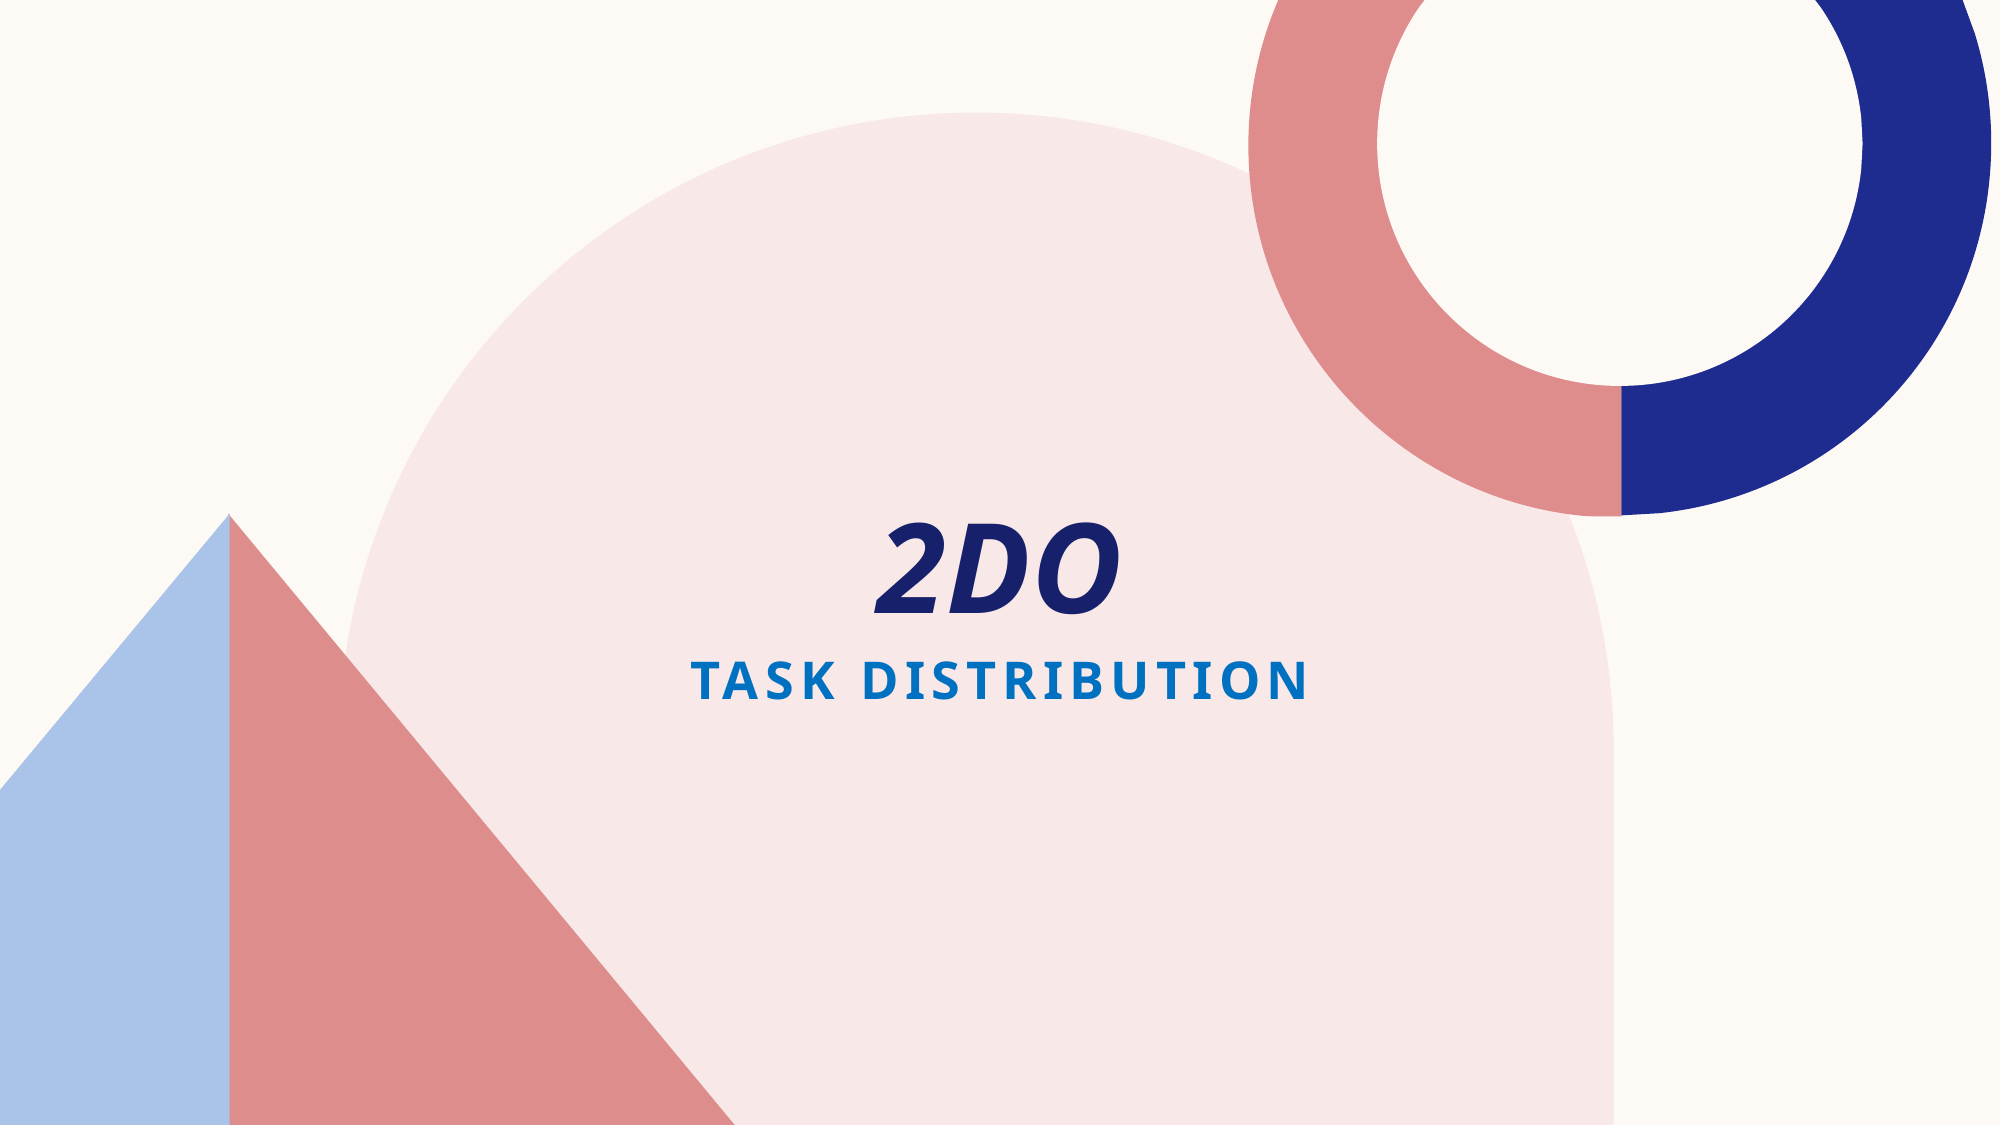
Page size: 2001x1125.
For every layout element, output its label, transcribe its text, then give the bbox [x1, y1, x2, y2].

text_box 2Do [558, 479, 1442, 646]
title Task Distribution [474, 626, 1525, 718]
